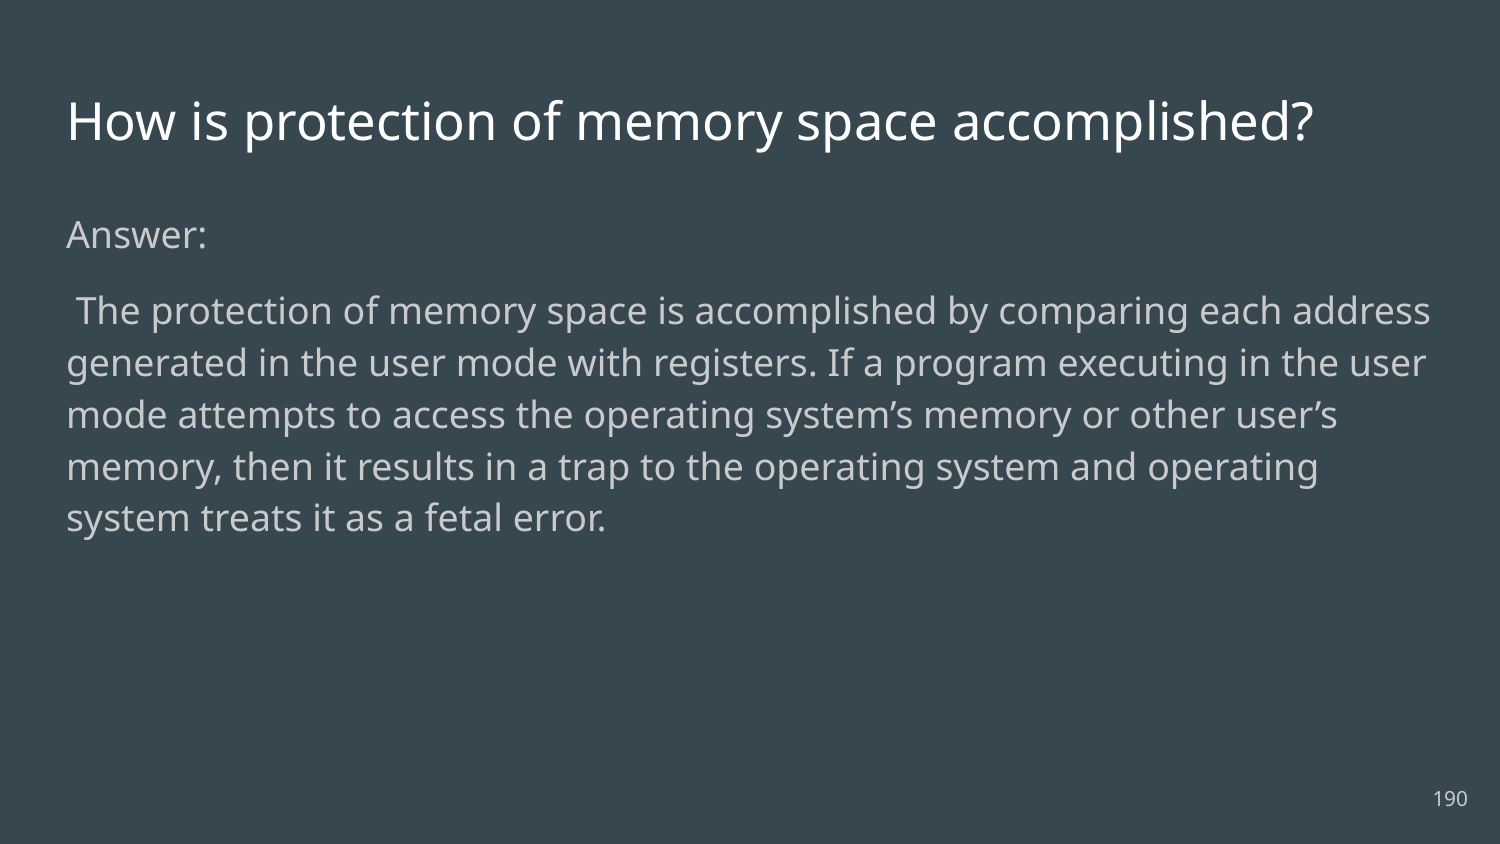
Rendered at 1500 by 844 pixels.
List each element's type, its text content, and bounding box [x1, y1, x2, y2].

list Answer: The protection of memory space is accomplished by comparing each address generated in the user mode with registers. If a program executing in the user mode attempts to access the operating system’s memory or other user’s memory, then it results in a trap to the operating system and operating system treats it as a fetal error. [51, 189, 1449, 750]
slide_number 190 [1392, 767, 1483, 833]
title How is protection of memory space accomplished? [51, 72, 1449, 167]
